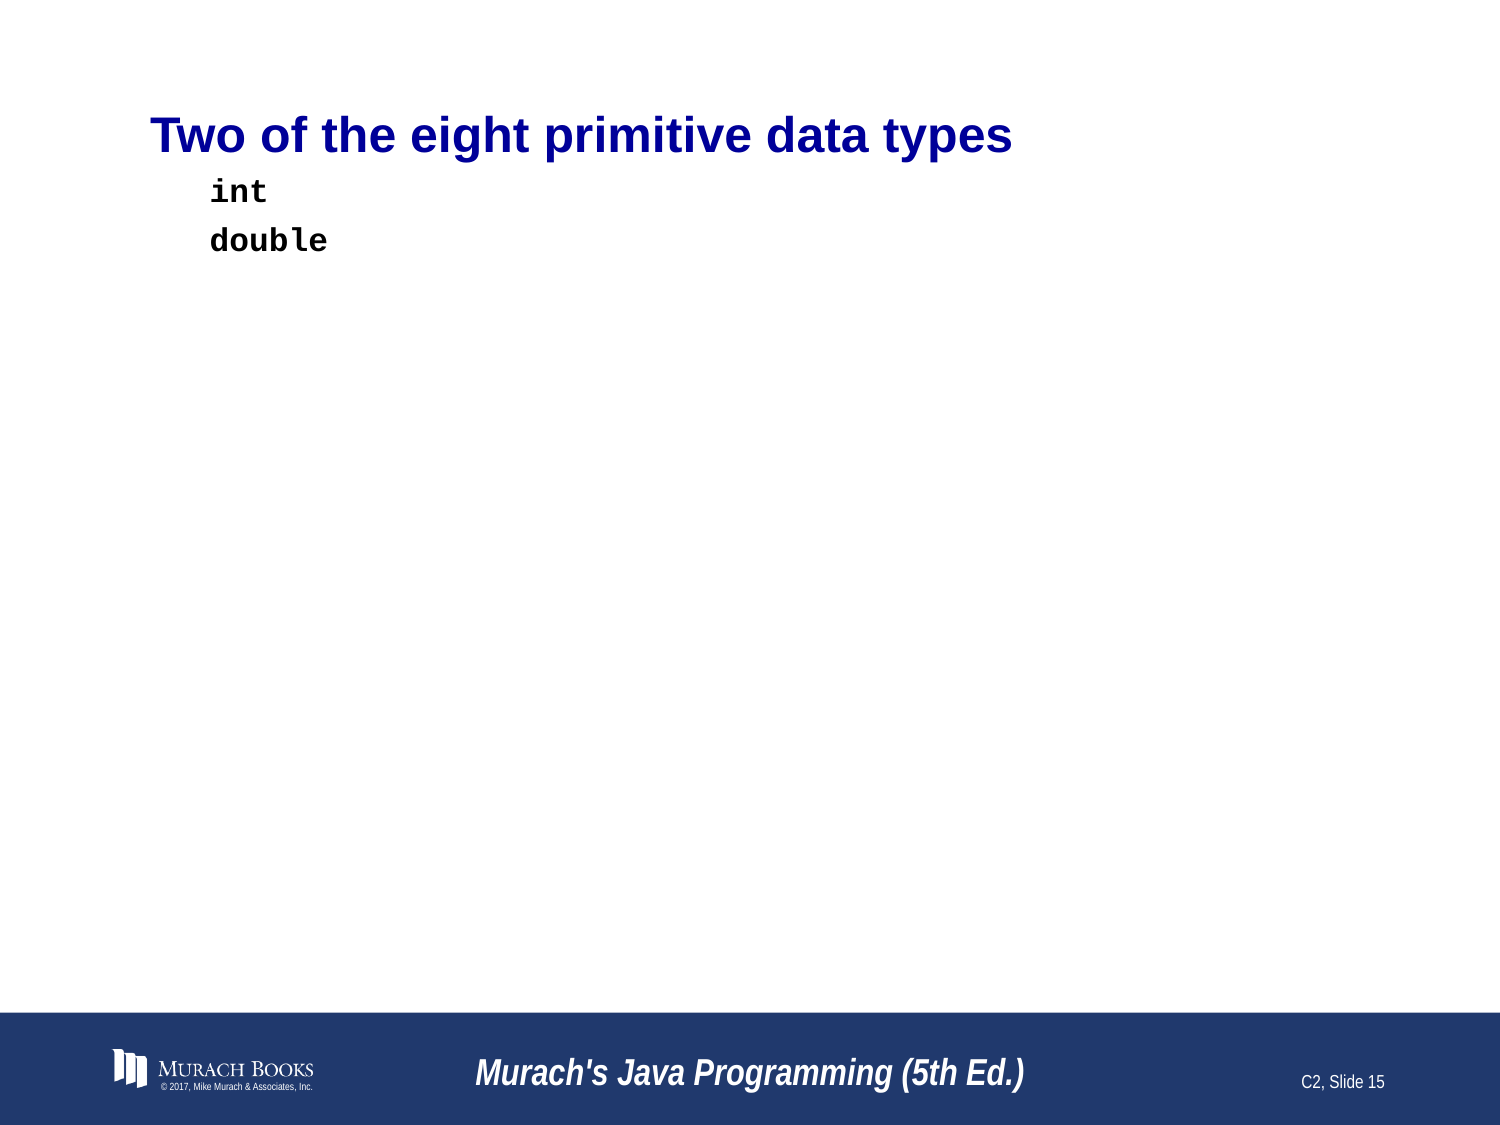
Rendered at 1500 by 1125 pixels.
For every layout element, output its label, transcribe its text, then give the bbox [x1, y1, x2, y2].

slide_number Murach's Java Programming (5th Ed.) [463, 1025, 1050, 1100]
title Two of the eight primitive data types [150, 102, 1350, 164]
footer © 2017, Mike Murach & Associates, Inc. [12, 1025, 463, 1100]
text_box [152, 174, 1341, 301]
slide_number C2, Slide 15 [1087, 1025, 1400, 1100]
